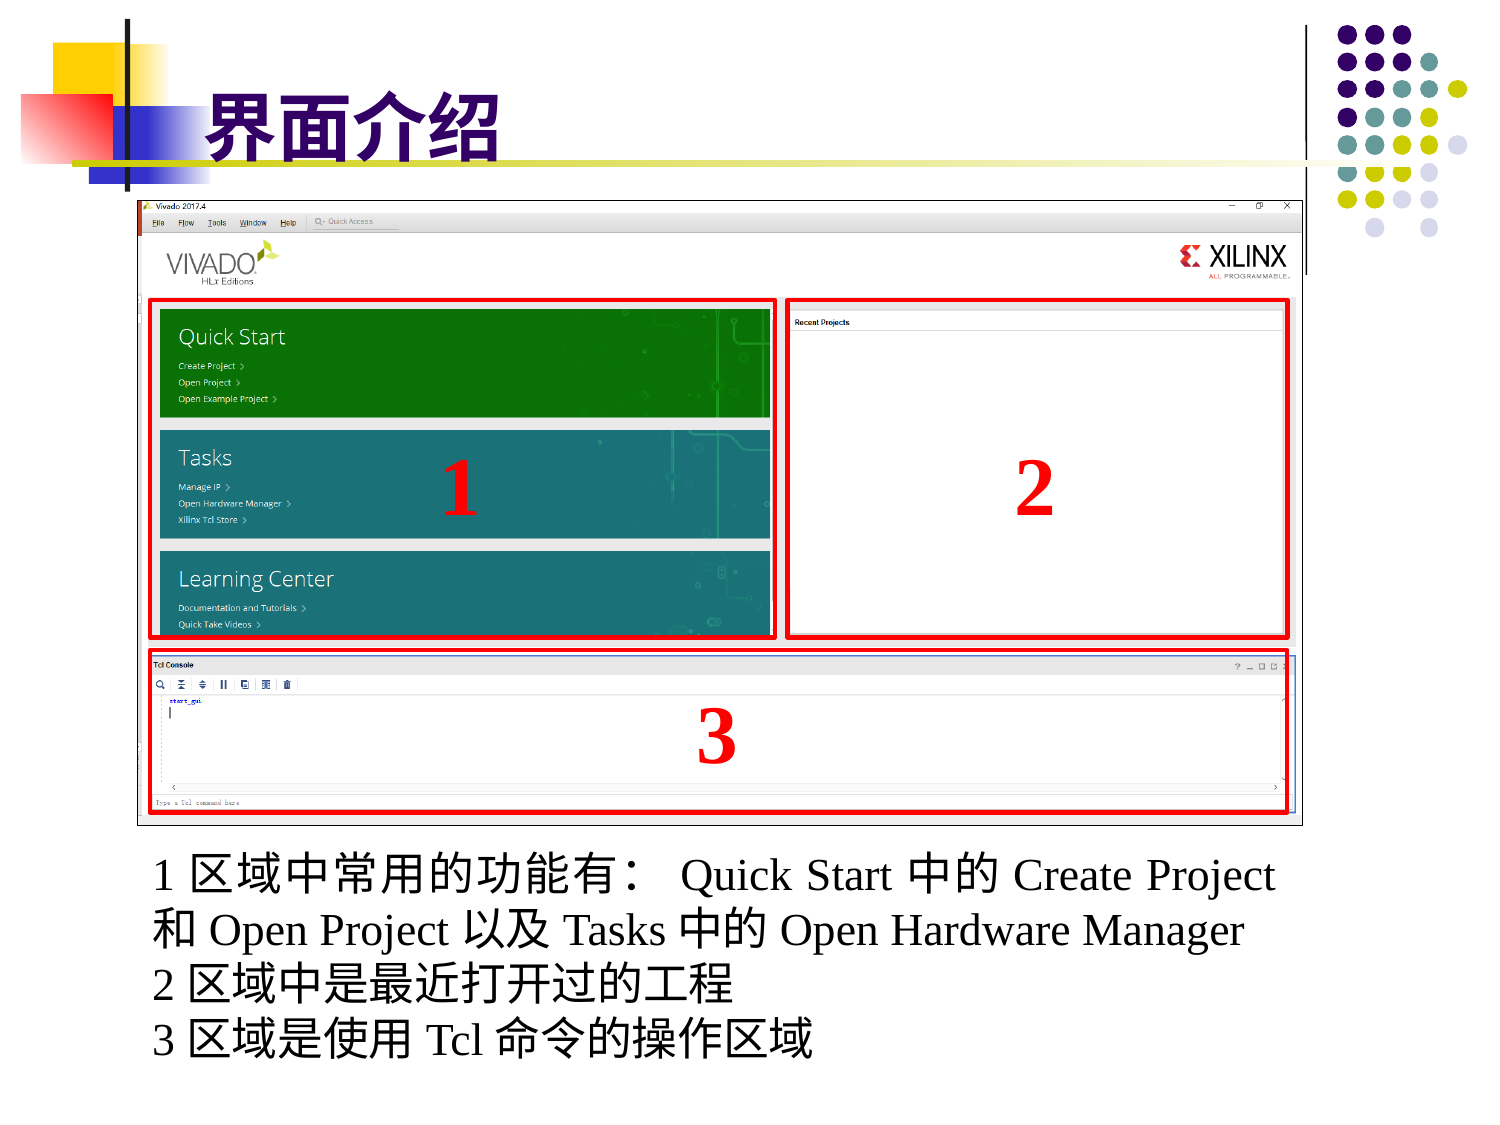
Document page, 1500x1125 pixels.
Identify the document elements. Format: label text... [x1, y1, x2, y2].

title 界面介绍 [187, 37, 1413, 179]
text_box 1区域中常用的功能有：Quick Start中的Create Project和Open Project以及Tasks中的Open Hardware Manager 2区域中是最近打开过的工程 3区域是使用Tcl命令的操作区域 [137, 837, 1302, 1073]
picture [137, 199, 1302, 826]
